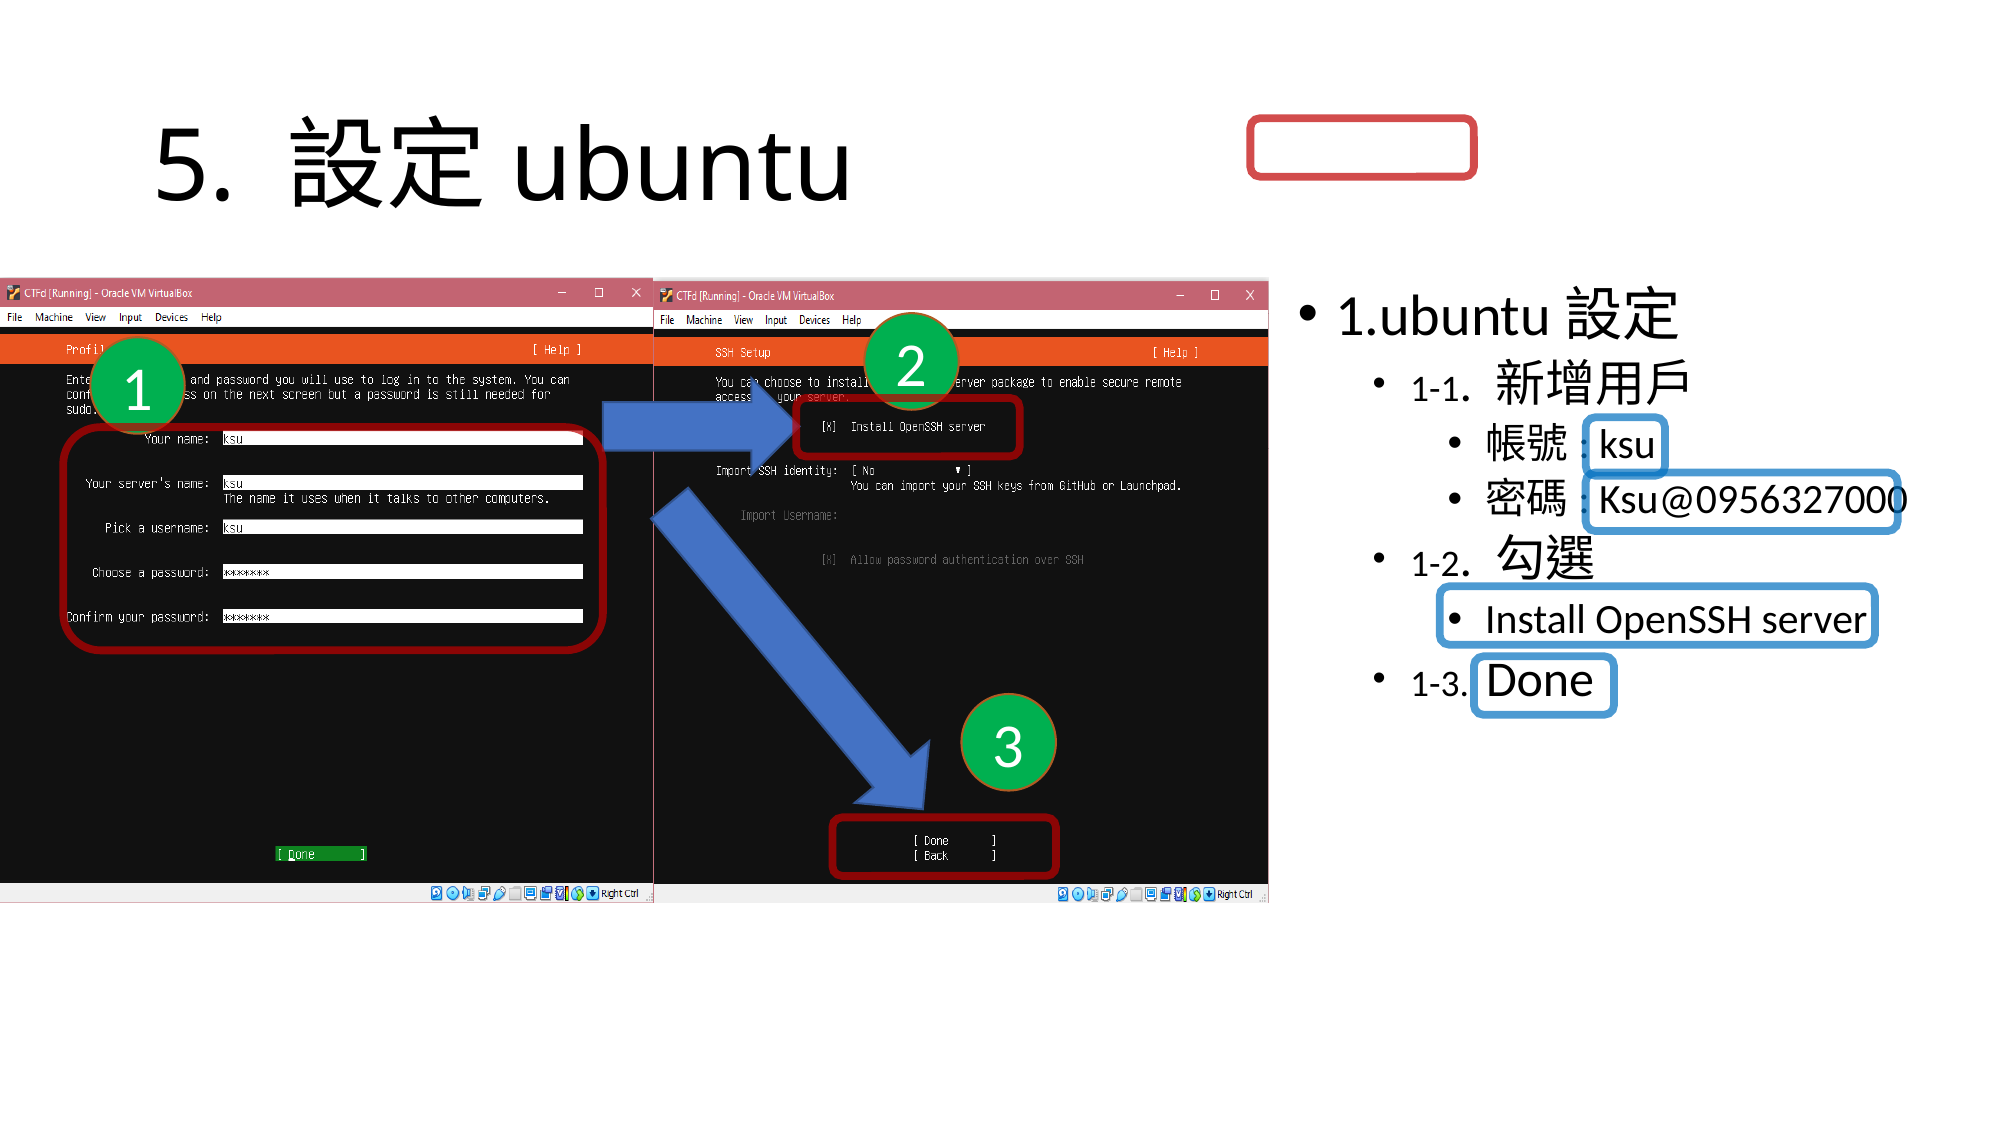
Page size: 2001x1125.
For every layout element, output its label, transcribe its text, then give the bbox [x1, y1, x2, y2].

text_box [1584, 471, 1899, 533]
text_box 1.ubuntu設定 1-1. 新增用戶 帳號: ksu 密碼: Ksu@0956327000 1-2. 勾選 Install OpenSSH server 1-3. Done [1282, 277, 2000, 1111]
title 5. 設定ubuntu [137, 59, 1863, 278]
picture [653, 277, 1269, 903]
text_box [1249, 117, 1475, 178]
text_box [1472, 655, 1616, 716]
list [0, 277, 653, 903]
text_box [1438, 585, 1876, 646]
text_box [1584, 416, 1667, 474]
